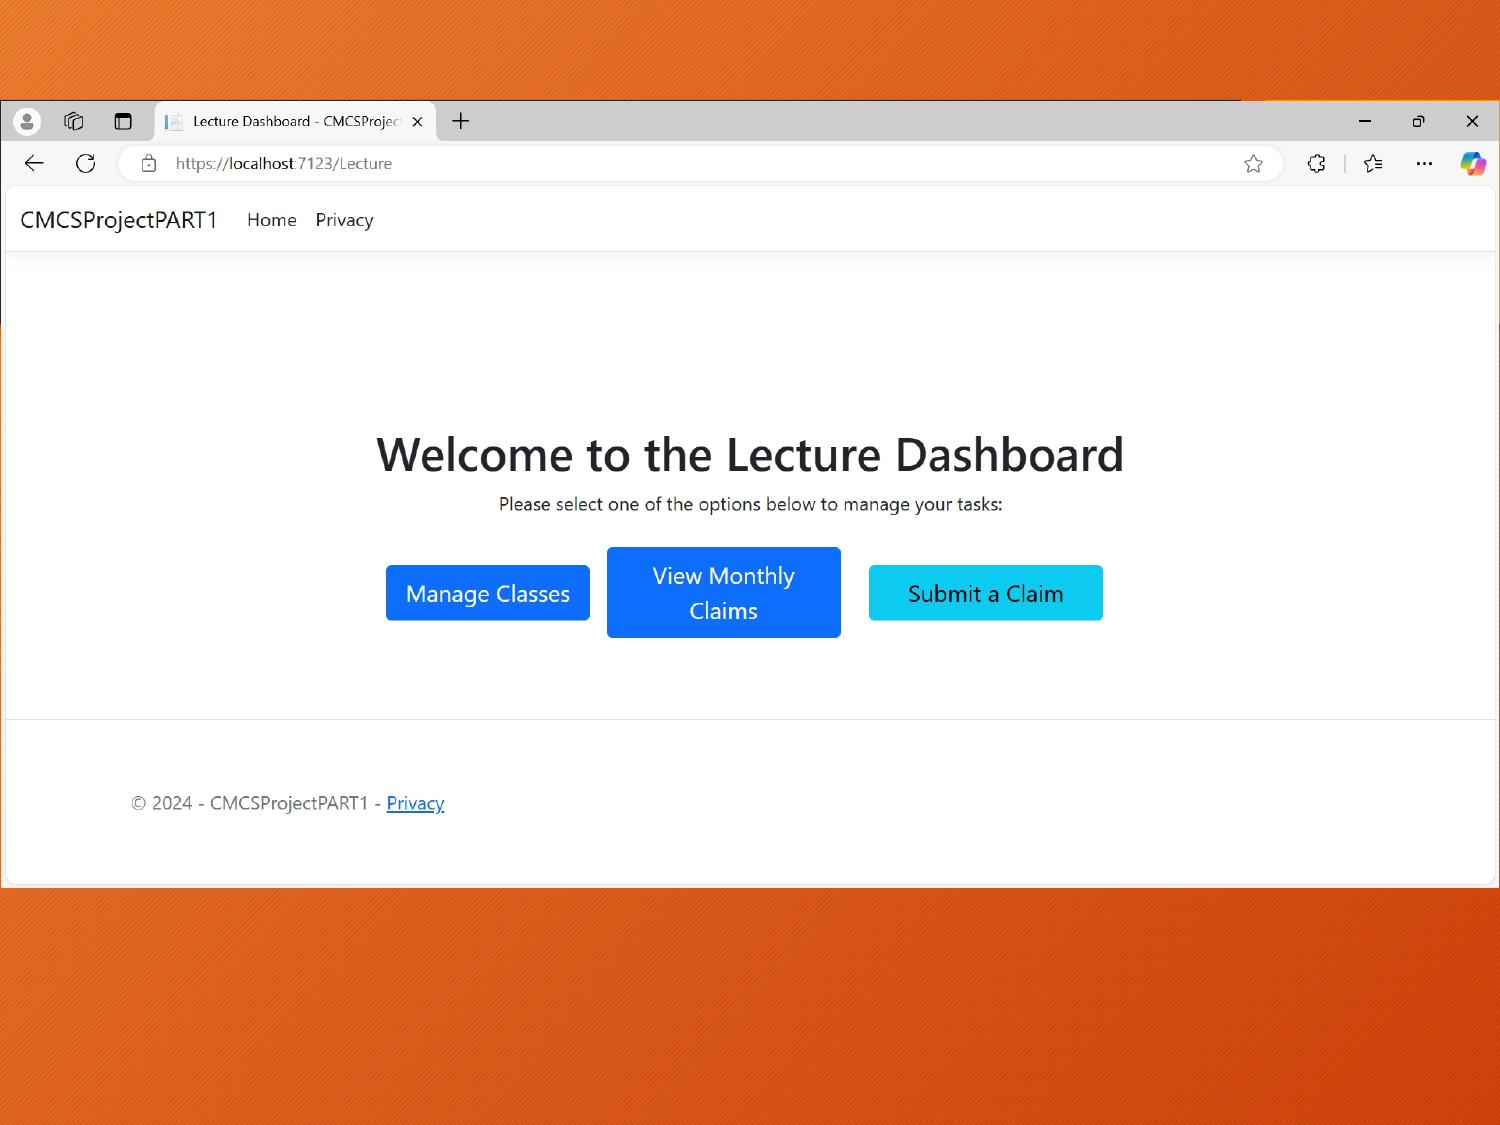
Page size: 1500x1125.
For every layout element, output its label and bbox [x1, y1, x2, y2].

list [1, 101, 1499, 888]
